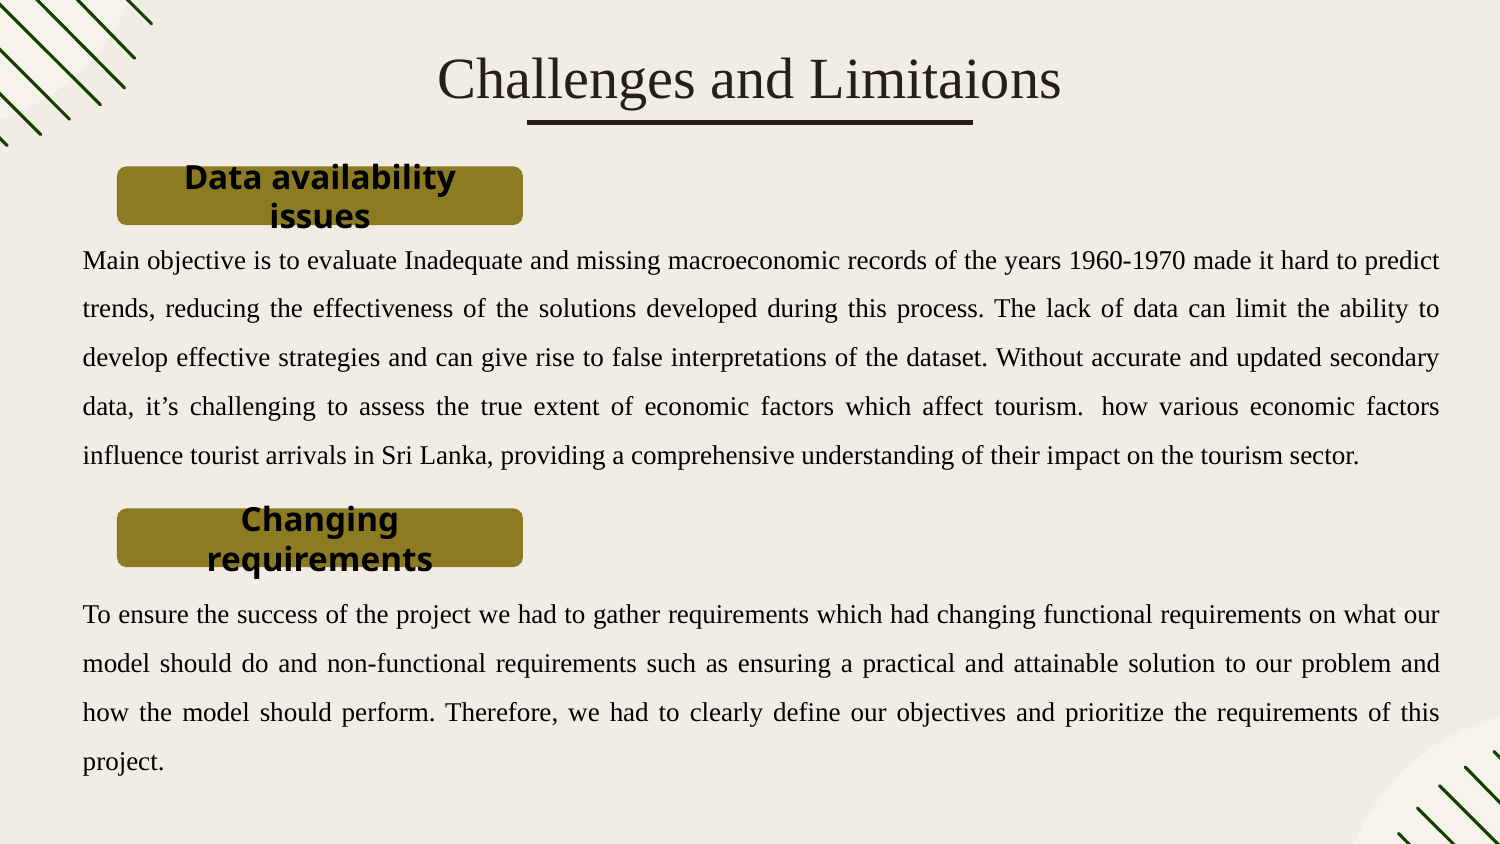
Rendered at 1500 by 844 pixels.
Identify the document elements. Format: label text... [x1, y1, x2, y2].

text_box Main objective is to evaluate Inadequate and missing macroeconomic records of the years 1960-1970 made it hard to predict trends, reducing the effectiveness of the solutions developed during this process. The lack of data can limit the ability to develop effective strategies and can give rise to false interpretations of the dataset. Without accurate and updated secondary data, it’s challenging to assess the true extent of economic factors which affect tourism. how various economic factors influence tourist arrivals in Sri Lanka, providing a comprehensive understanding of their impact on the tourism sector. [67, 210, 1455, 517]
title Challenges and Limitaions [116, 25, 1383, 142]
text_box Changing requirements [116, 508, 523, 568]
text_box To ensure the success of the project we had to gather requirements which had changing functional requirements on what our model should do and non-functional requirements such as ensuring a practical and attainable solution to our problem and how the model should perform. Therefore, we had to clearly define our objectives and prioritize the requirements of this project. [67, 565, 1455, 799]
text_box Data availability issues [116, 166, 523, 210]
